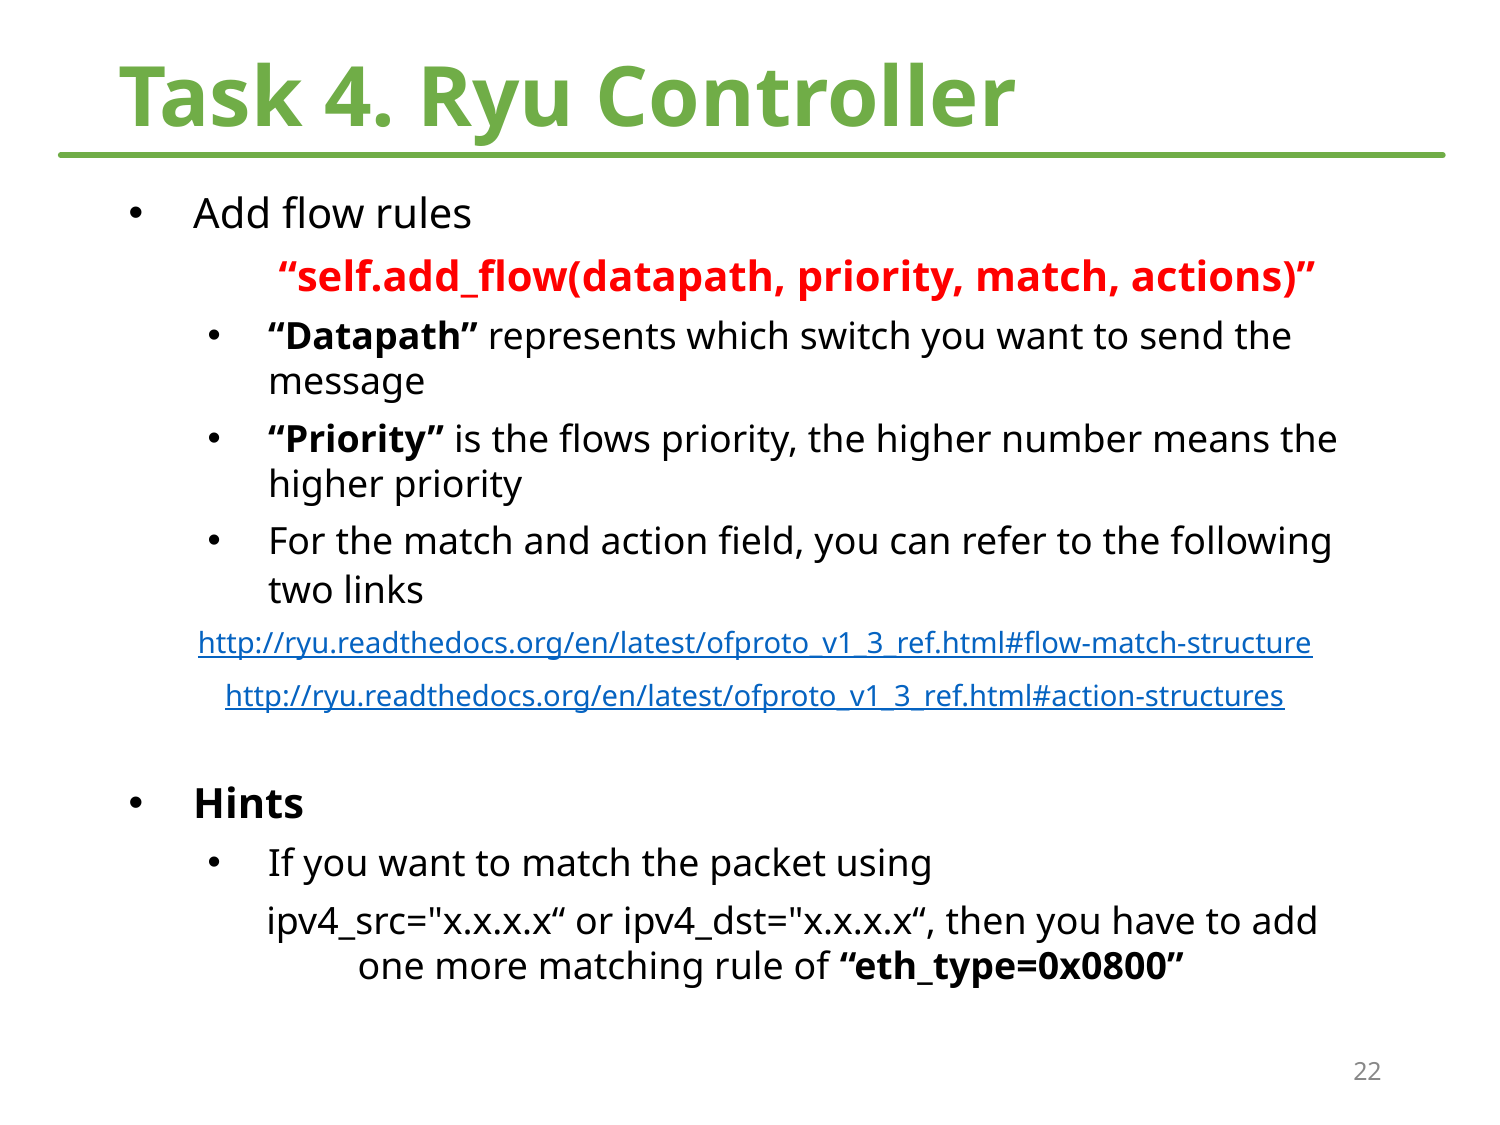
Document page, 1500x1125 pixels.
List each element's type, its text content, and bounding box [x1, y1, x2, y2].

list Add flow rules “self.add_flow(datapath, priority, match, actions)” “Datapath” represents which switch you want to send the message “Priority” is the flows priority, the higher number means the higher priority For the match and action field, you can refer to the following two links http://ryu.readthedocs.org/en/latest/ofproto_v1_3_ref.html#flow-match-structure http://ryu.readthedocs.org/en/latest/ofproto_v1_3_ref.html#action-structures Hints If you want to match the packet using ipv4_src="x.x.x.x“ or ipv4_dst="x.x.x.x“, then you have to add one more matching rule of “eth_type=0x0800” [103, 179, 1397, 1081]
title Task 4. Ryu Controller [103, 43, 1397, 156]
slide_number 22 [1059, 1042, 1397, 1103]
